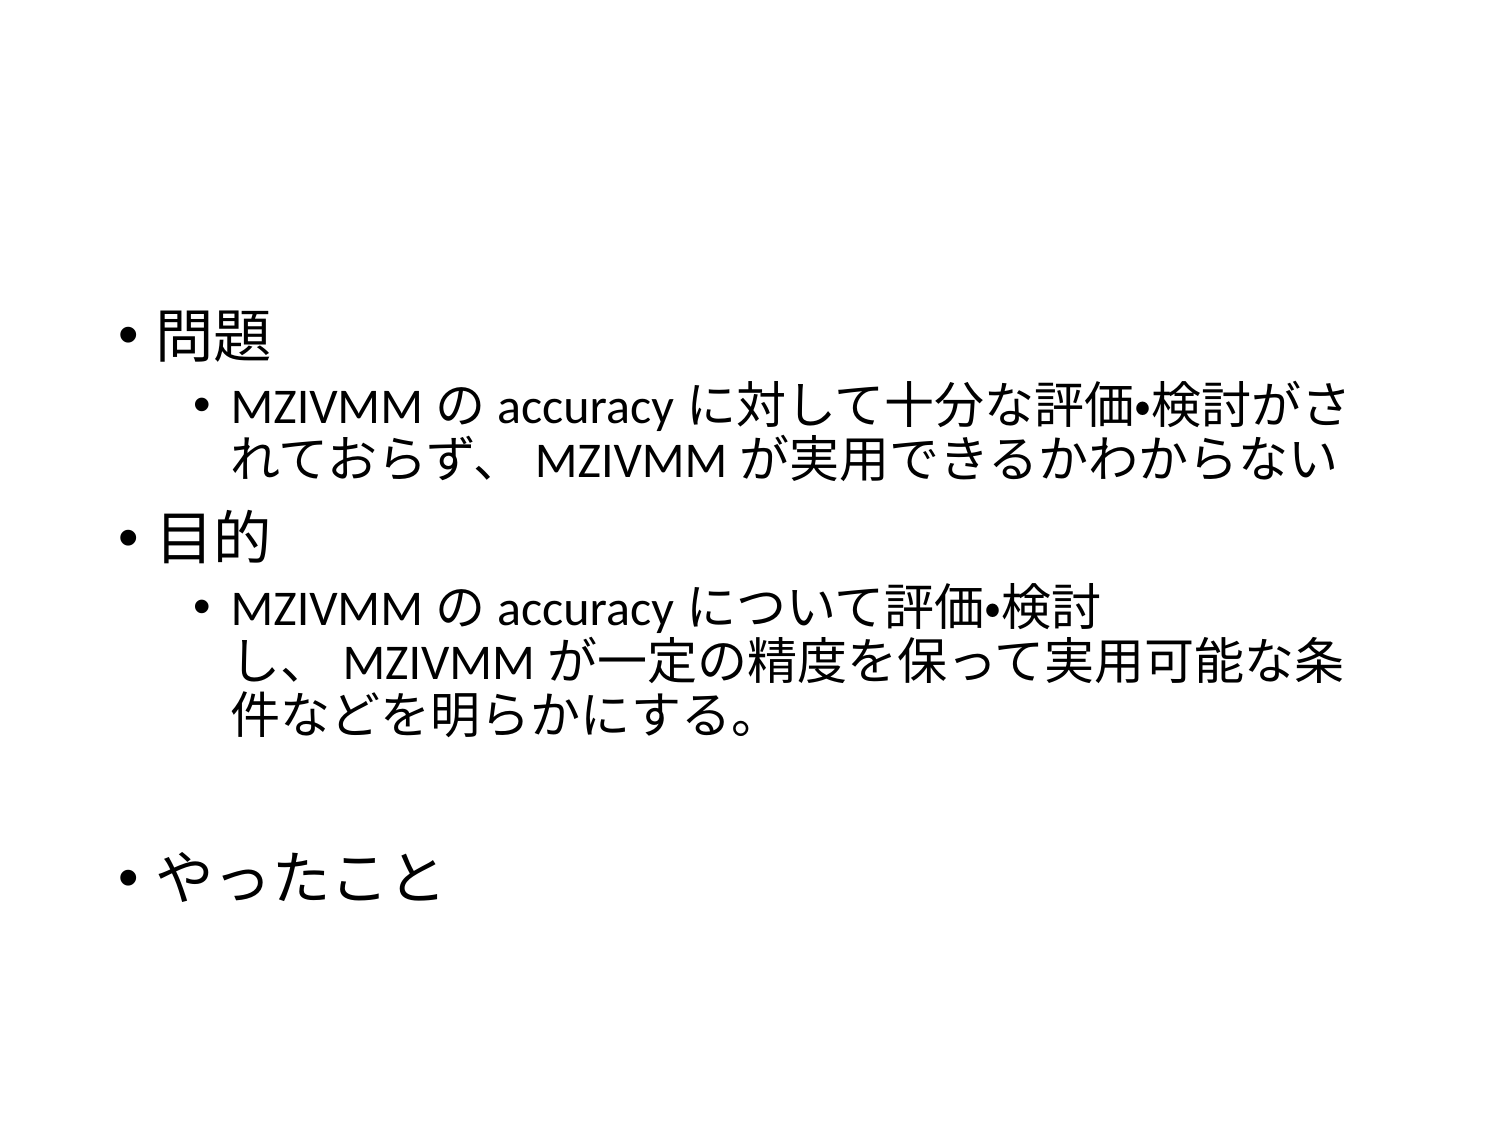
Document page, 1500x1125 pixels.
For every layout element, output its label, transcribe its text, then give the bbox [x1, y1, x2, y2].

list 問題 MZIVMMのaccuracyに対して十分な評価・検討がされておらず、MZIVMMが実用できるかわからない 目的 MZIVMMのaccuracyについて評価・検討し、MZIVMMが一定の精度を保って実用可能な条件などを明らかにする。 やったこと [103, 299, 1397, 1014]
